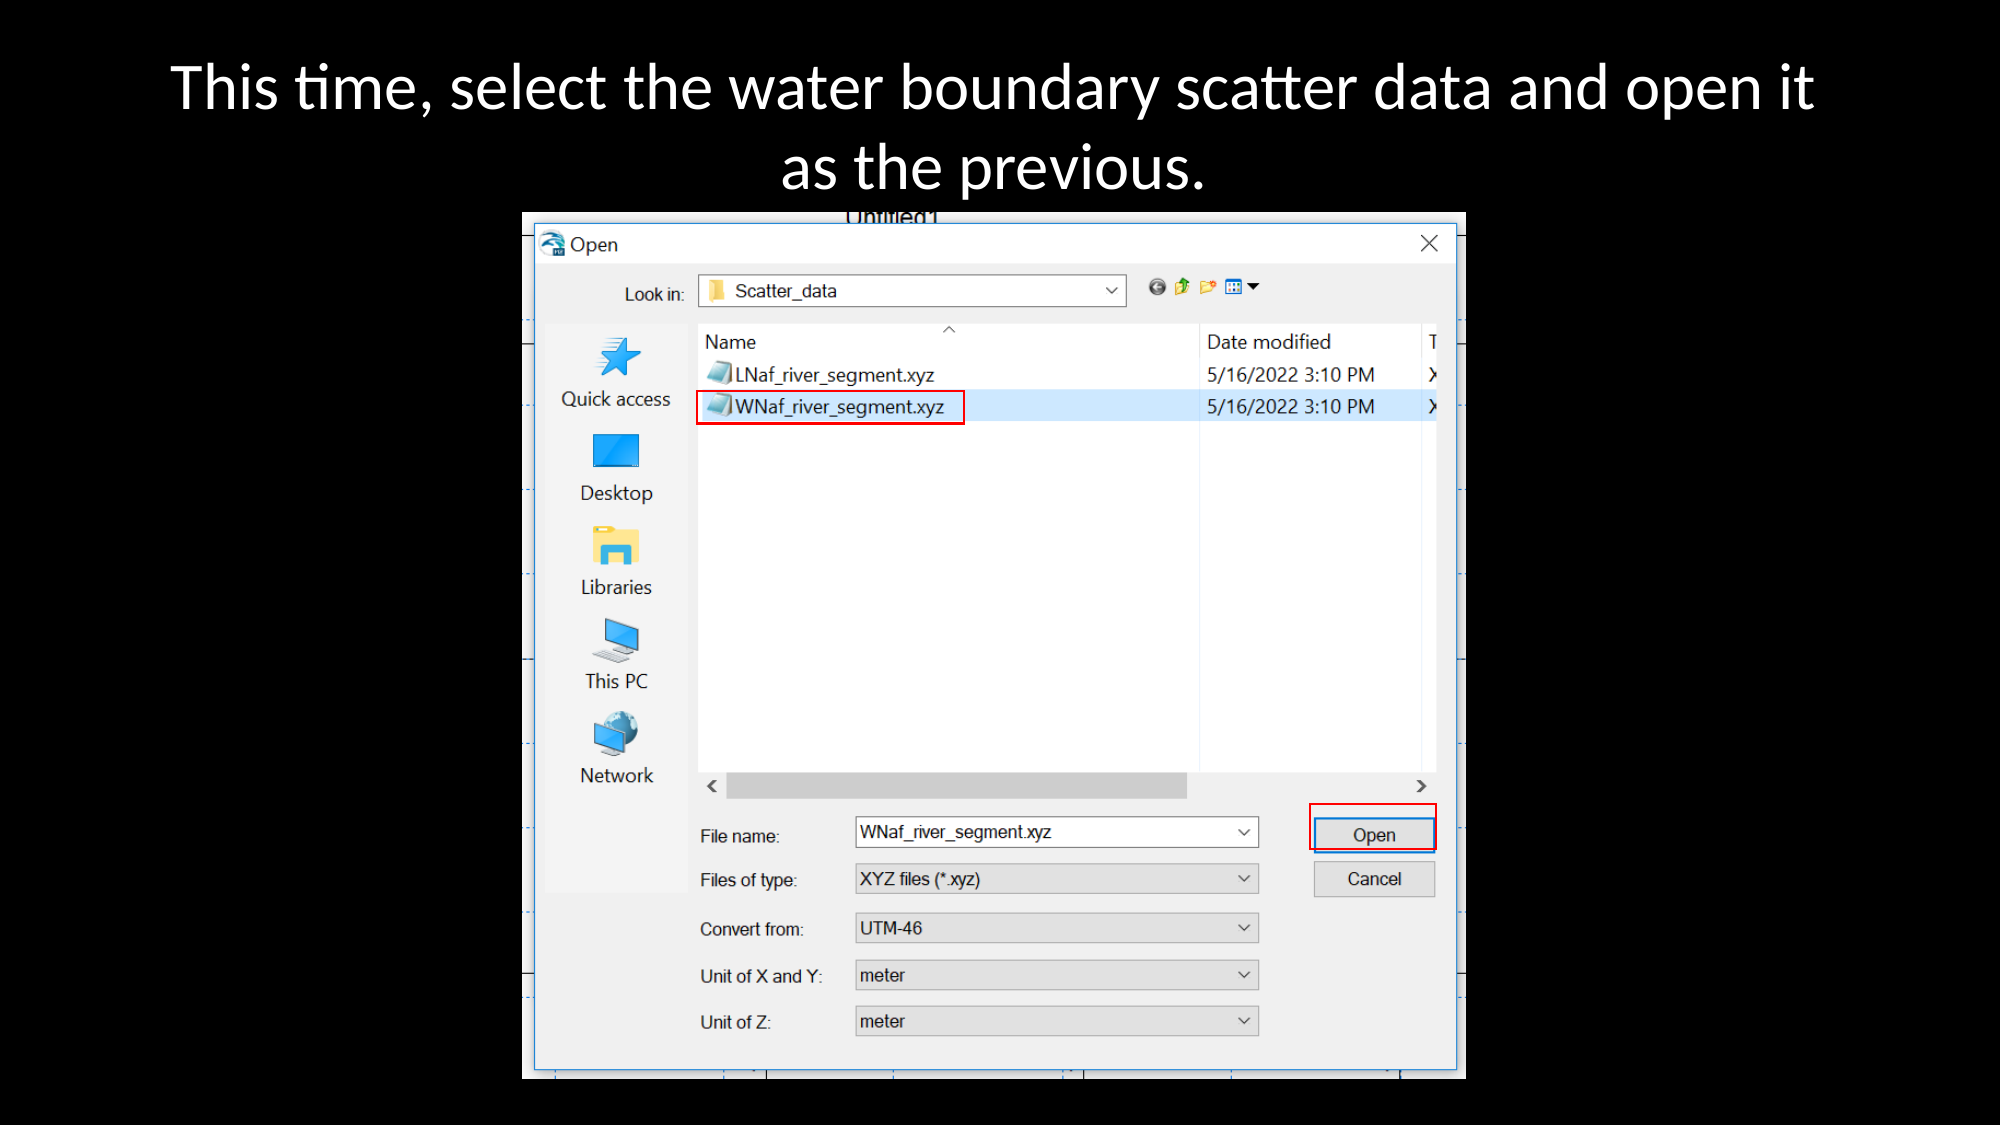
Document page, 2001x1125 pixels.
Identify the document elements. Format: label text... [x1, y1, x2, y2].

text_box This time, select the water boundary scatter data and open it as the previous. [144, 35, 1844, 211]
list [522, 212, 1466, 1079]
